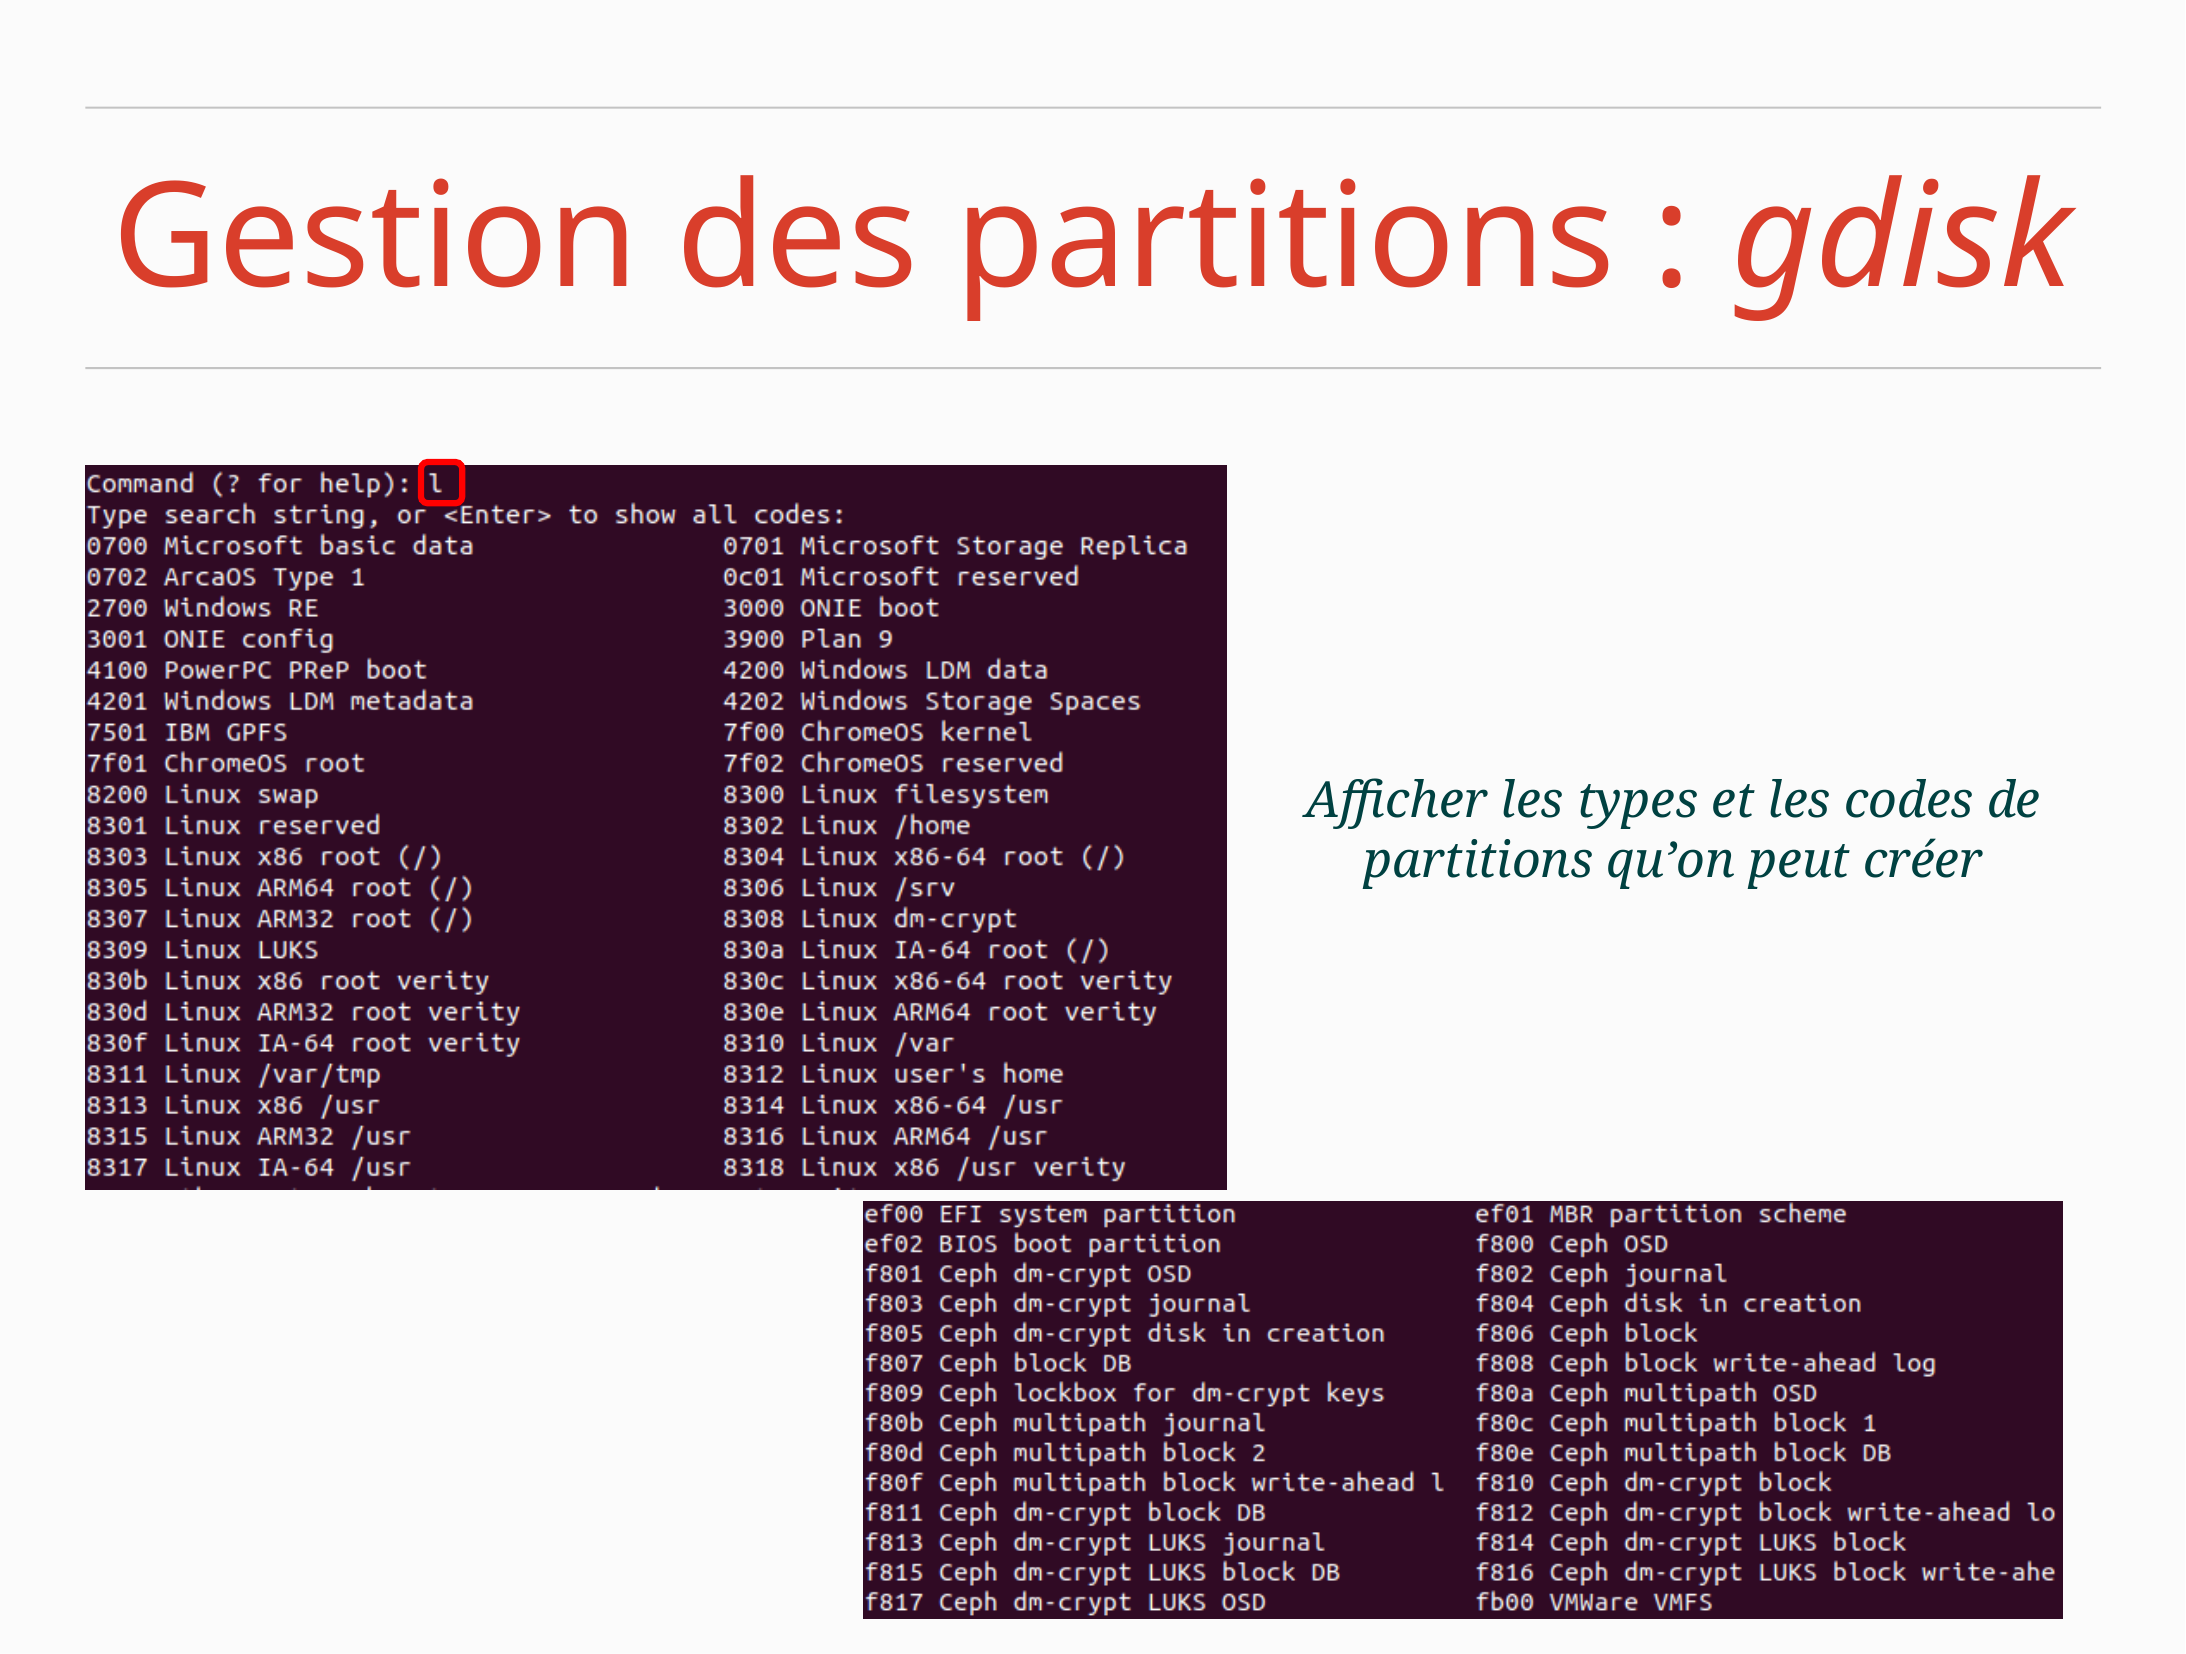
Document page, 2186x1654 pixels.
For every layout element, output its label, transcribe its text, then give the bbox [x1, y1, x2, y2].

text_box Afficher les types et les codes de partitions qu’on peut créer [1247, 759, 2100, 896]
title Gestion des partitions : gdisk [85, 135, 2100, 343]
picture [85, 465, 1227, 1190]
picture [863, 1201, 2063, 1619]
